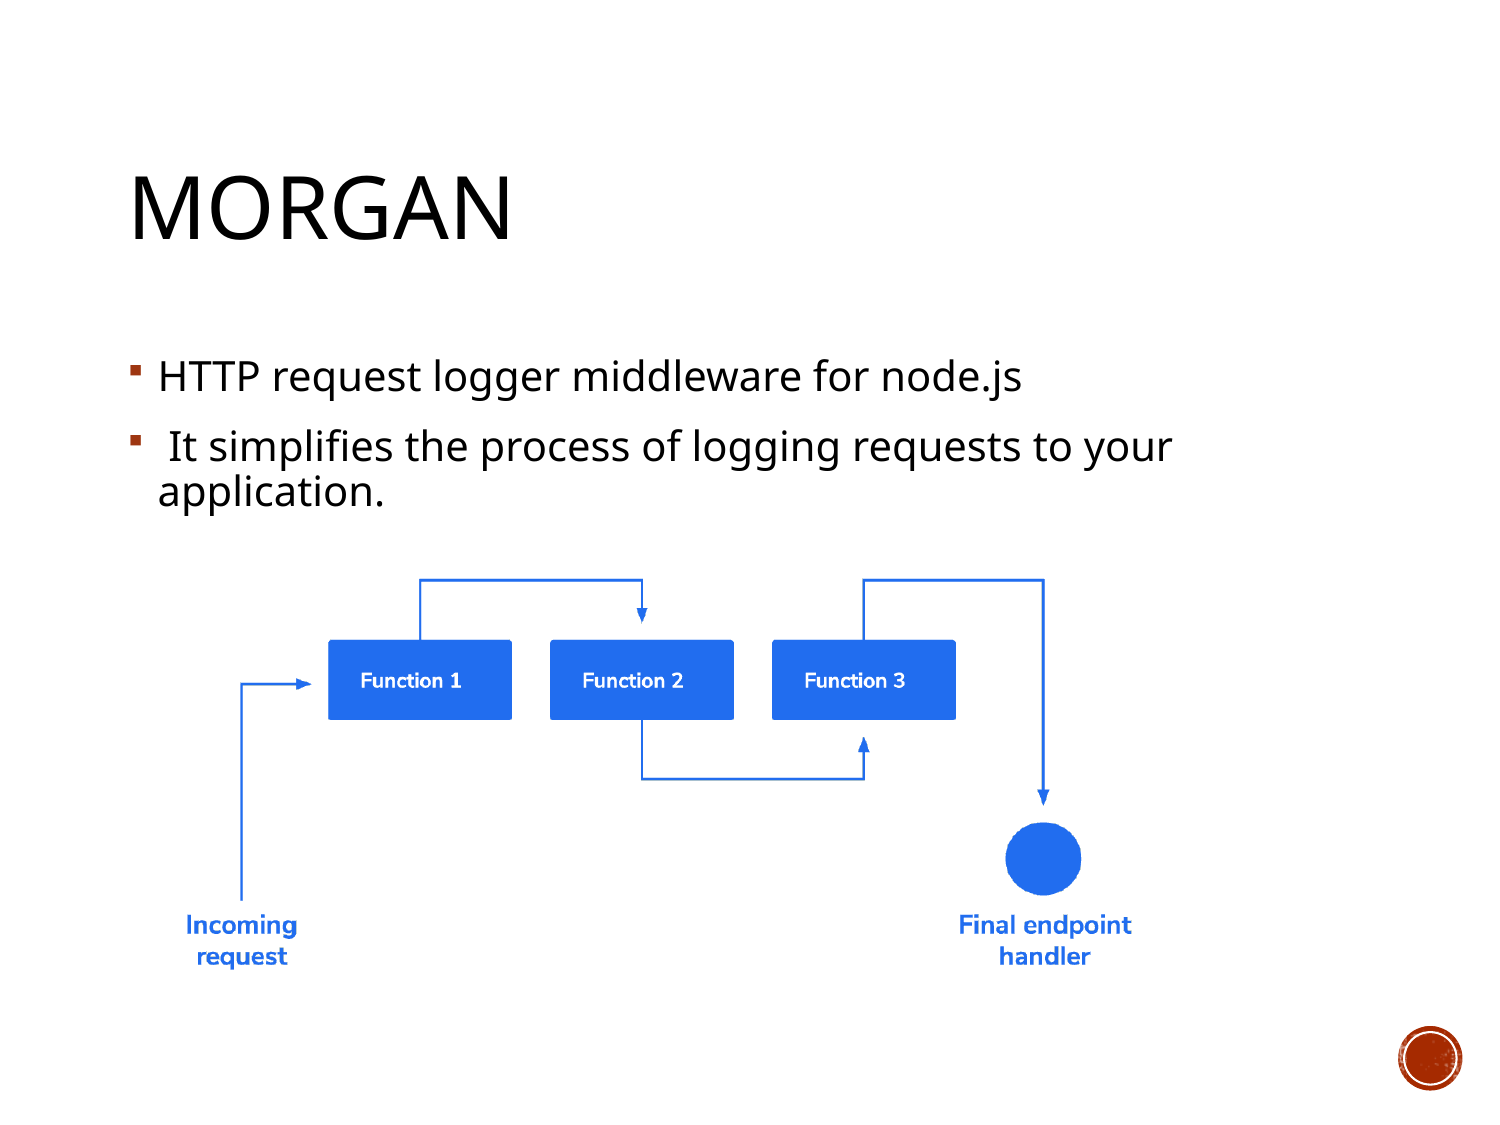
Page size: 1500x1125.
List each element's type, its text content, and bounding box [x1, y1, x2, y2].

list HTTP request logger middleware for node.js It simplifies the process of logging requests to your application. [112, 348, 1329, 787]
title Morgan [112, 79, 1388, 344]
picture [147, 578, 1157, 995]
